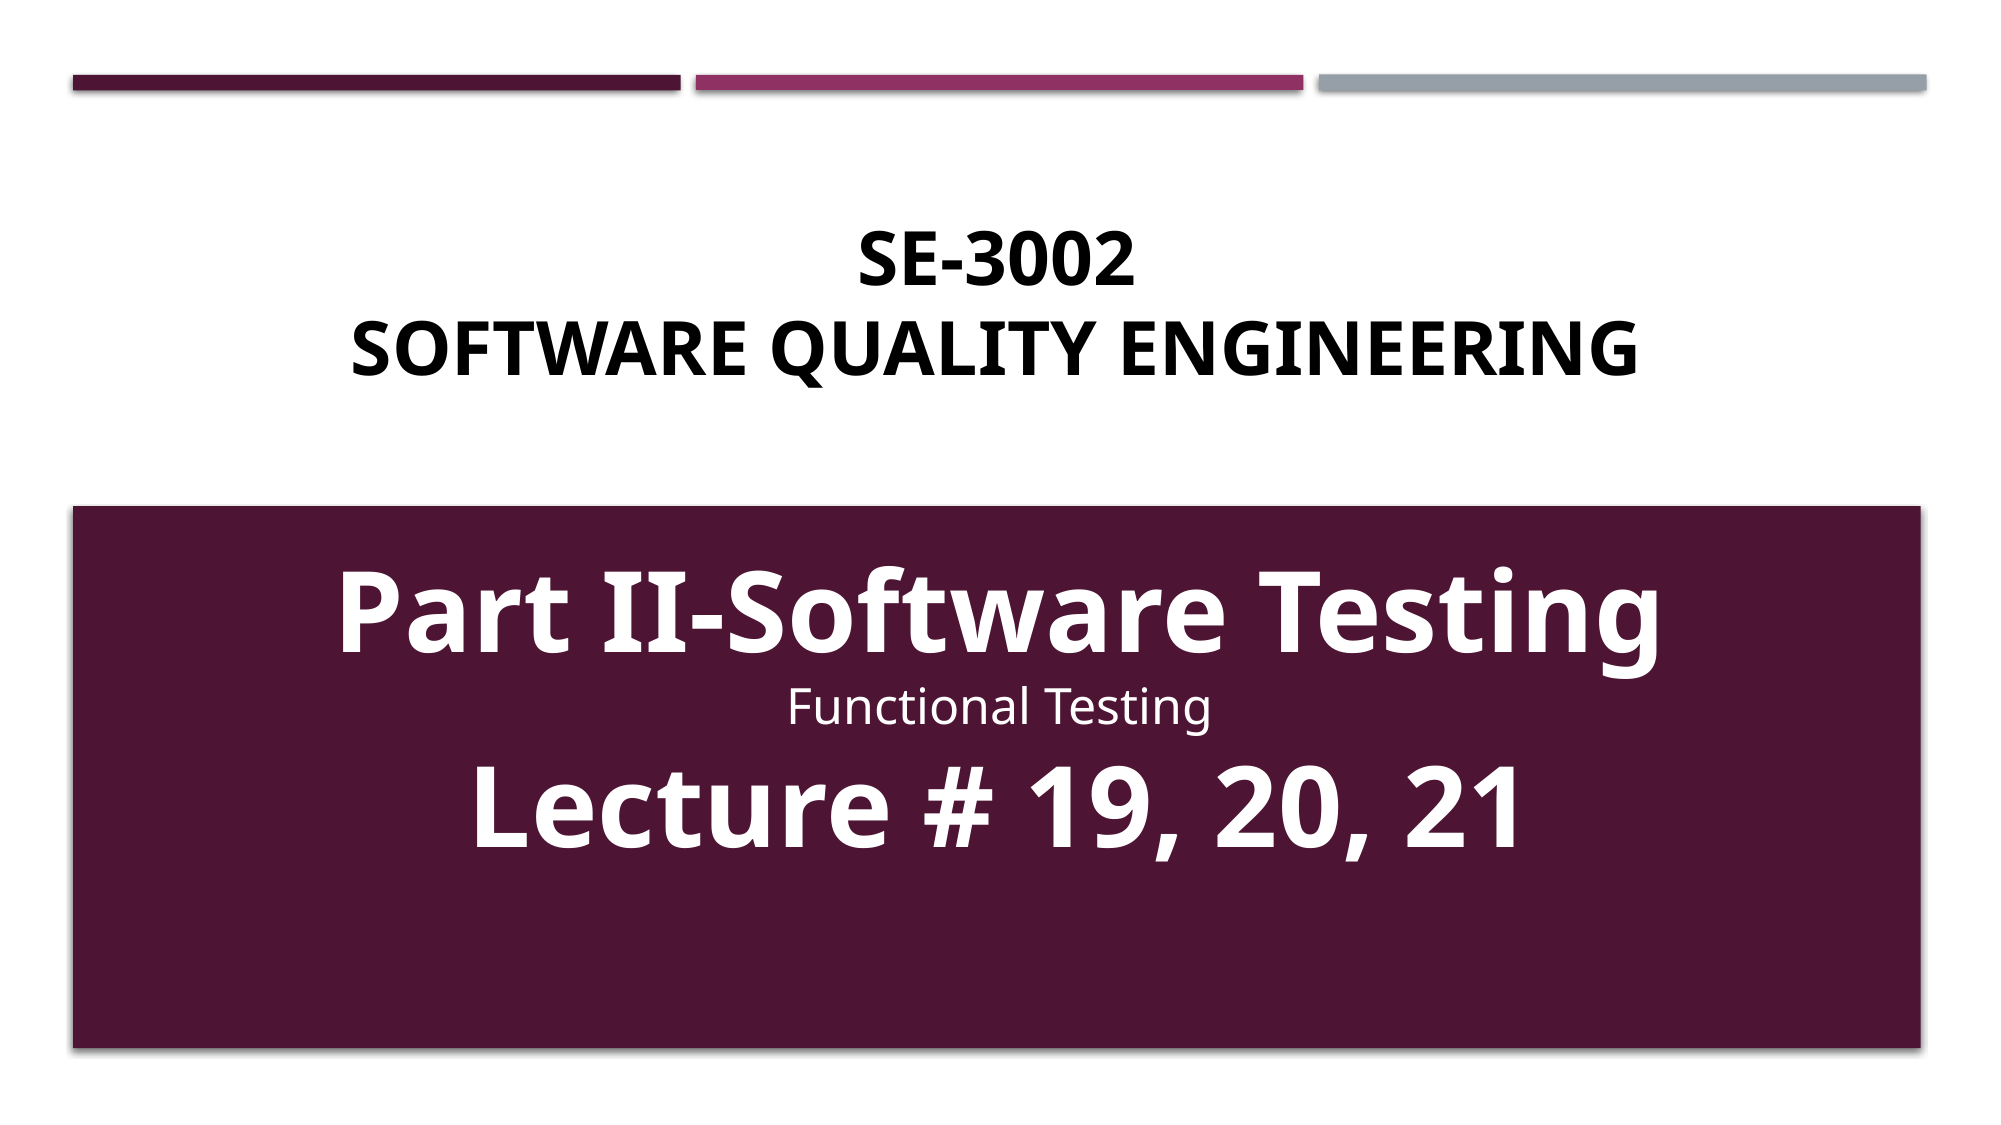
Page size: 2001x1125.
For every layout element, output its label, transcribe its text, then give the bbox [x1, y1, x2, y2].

title SE-3002 Software quality engineering [95, 0, 1899, 669]
text_box Part II-Software Testing Functional Testing Lecture # 19, 20, 21 [319, 532, 1681, 877]
